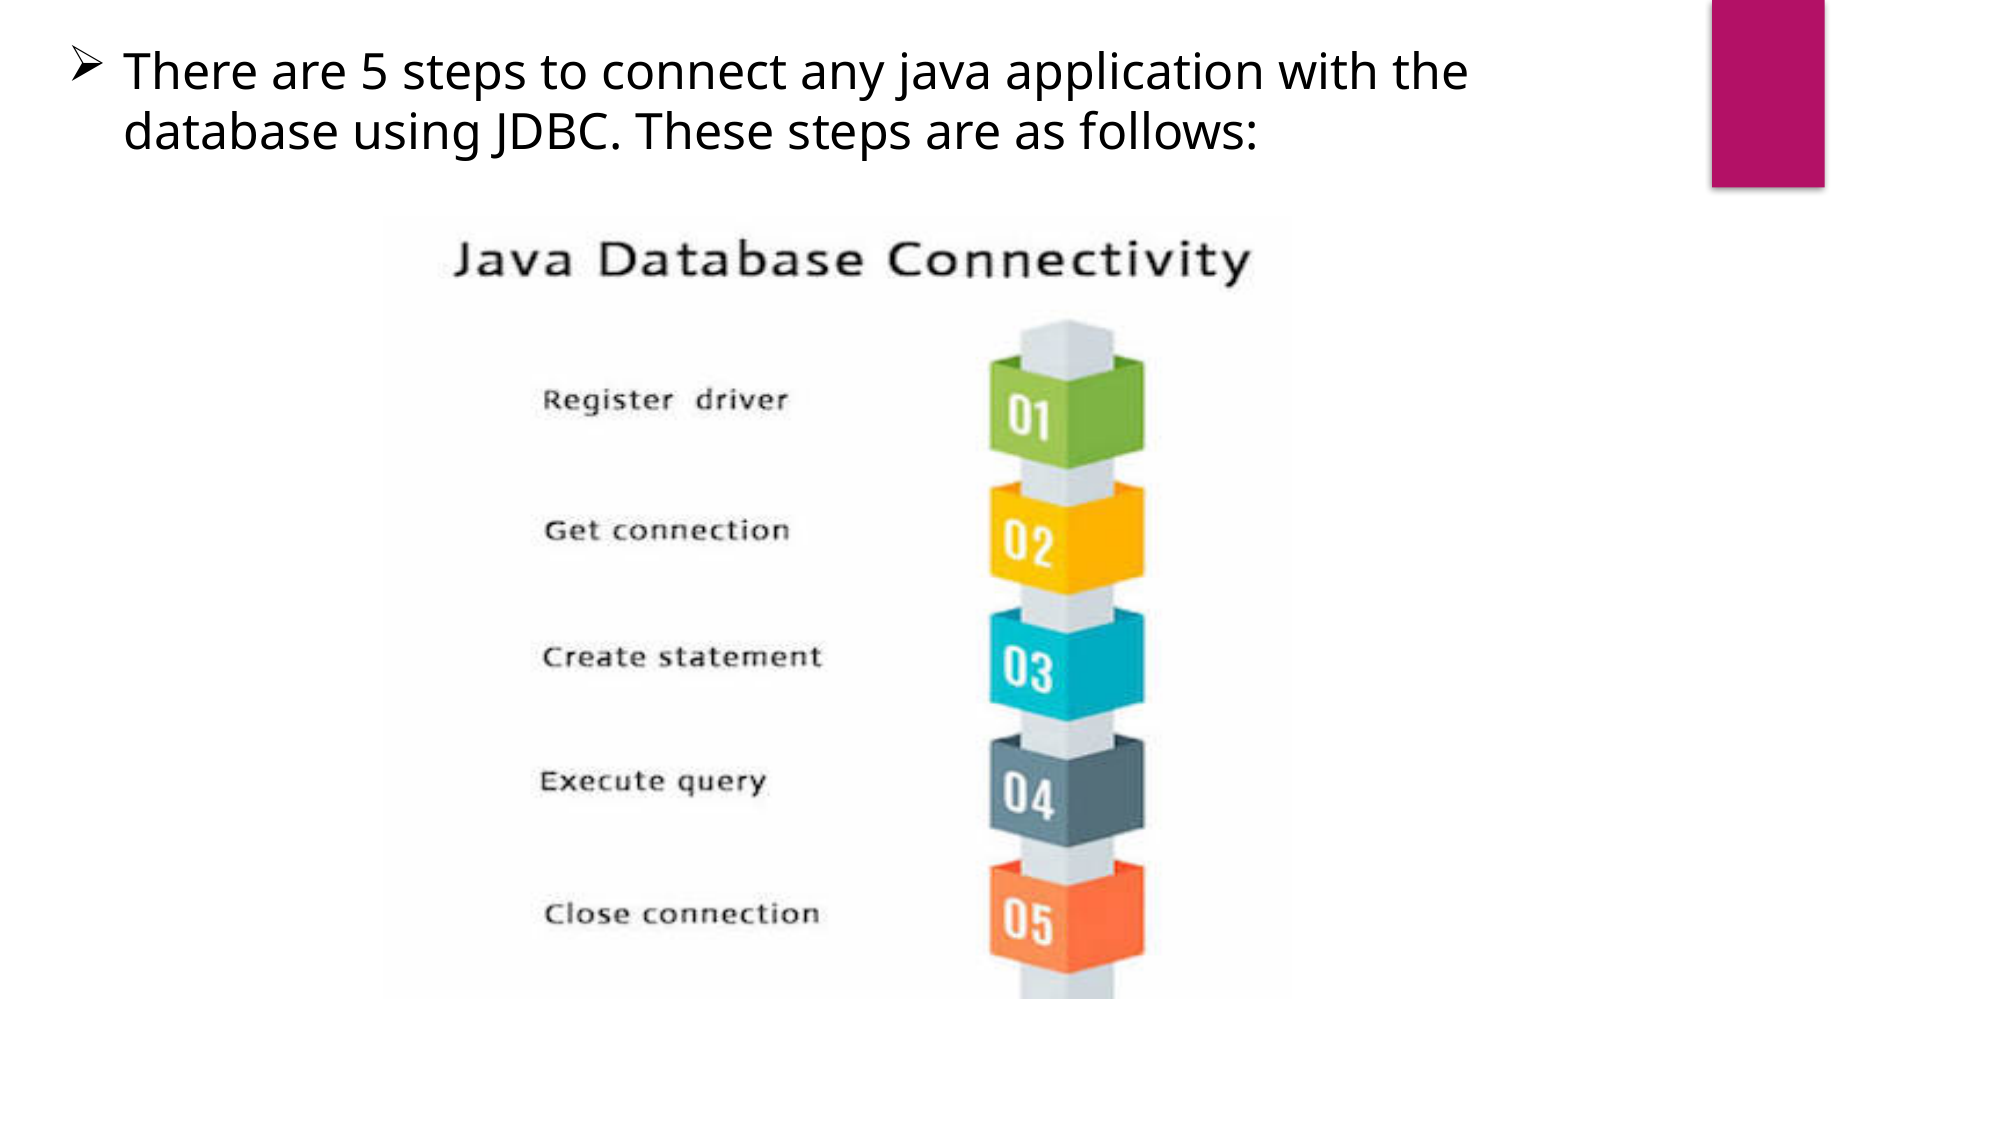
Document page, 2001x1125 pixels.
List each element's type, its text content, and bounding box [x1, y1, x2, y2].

picture [382, 216, 1292, 1000]
text_box There are 5 steps to connect any java application with the database using JDBC. These steps are as follows: [52, 32, 1636, 168]
